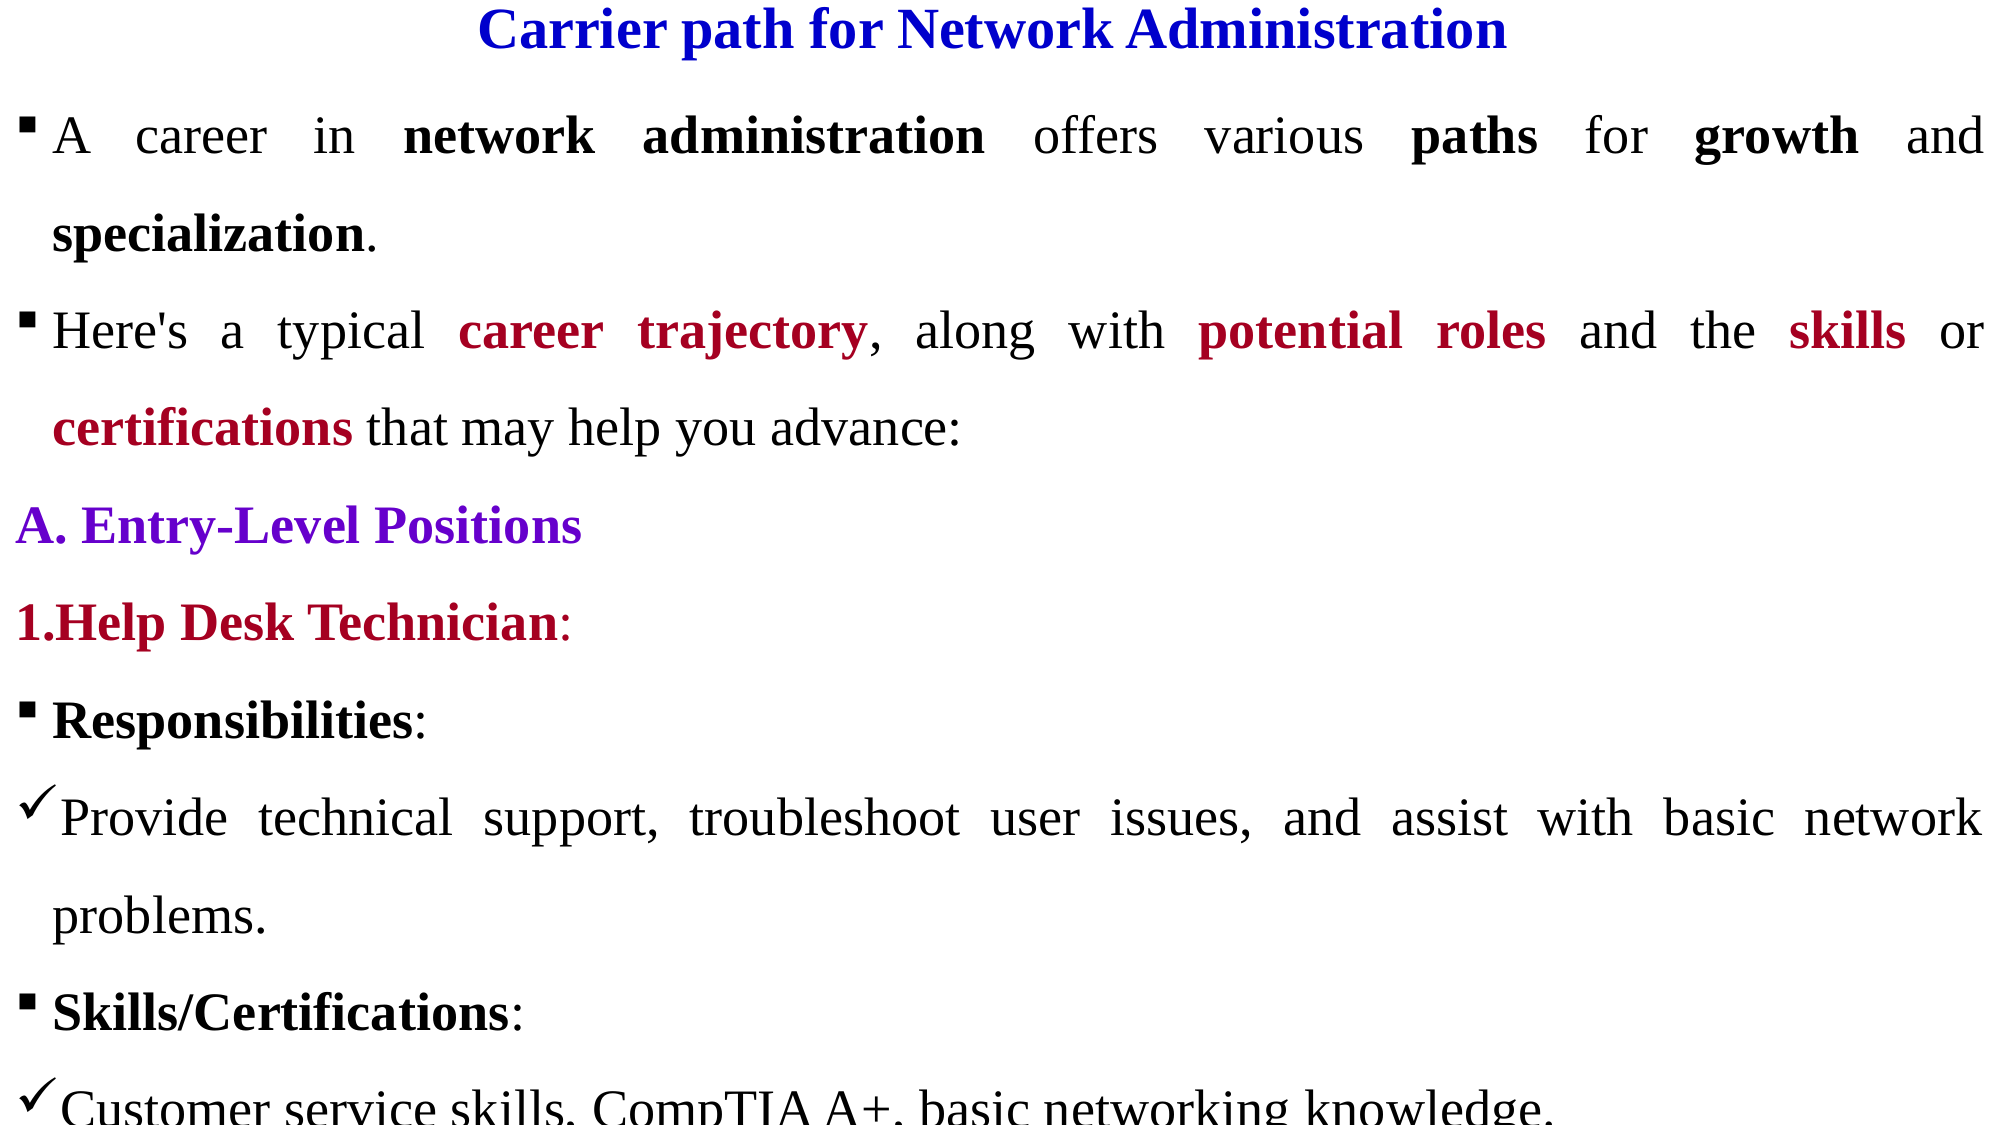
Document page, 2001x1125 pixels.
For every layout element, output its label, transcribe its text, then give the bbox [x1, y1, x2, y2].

list A career in network administration offers various paths for growth and specialization. Here's a typical career trajectory, along with potential roles and the skills or certifications that may help you advance: A. Entry-Level Positions Help Desk Technician: Responsibilities: Provide technical support, troubleshoot user issues, and assist with basic network problems. Skills/Certifications: Customer service skills, CompTIA A+, basic networking knowledge. [0, 59, 2000, 1125]
slide_number [1412, 1042, 1863, 1103]
title Carrier path for Network Administration [137, 0, 1863, 59]
